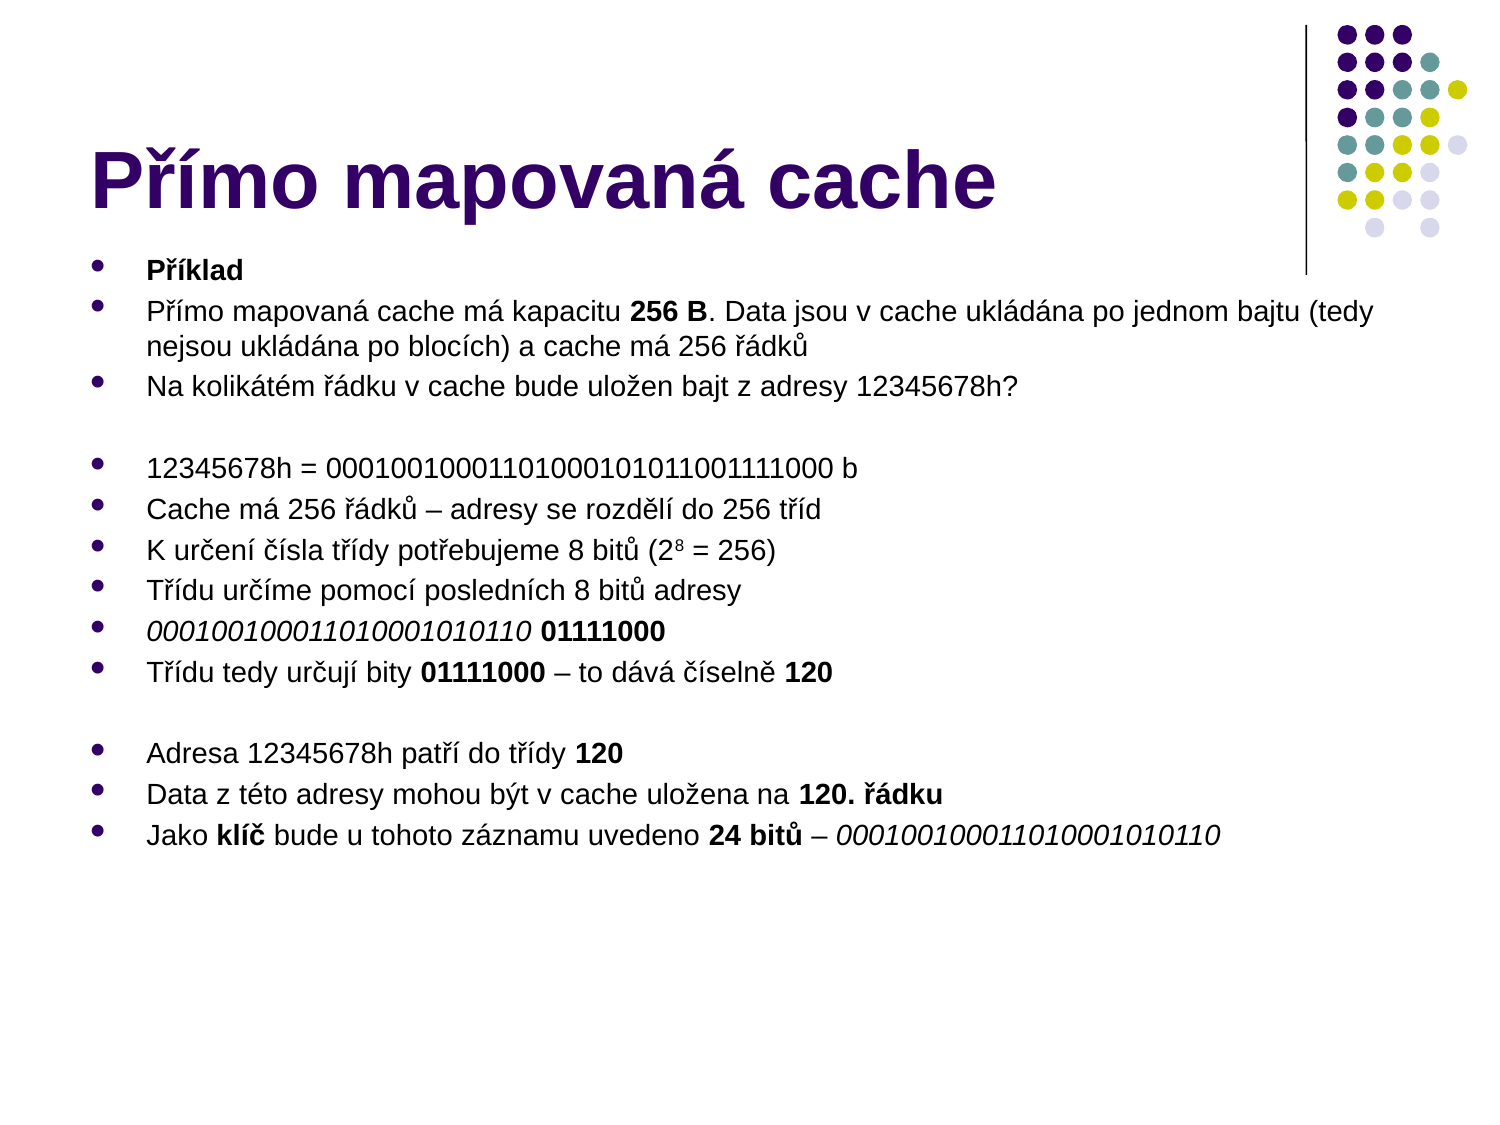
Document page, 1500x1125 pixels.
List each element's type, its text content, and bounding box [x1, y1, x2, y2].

list Příklad Přímo mapovaná cache má kapacitu 256 B. Data jsou v cache ukládána po jednom bajtu (tedy nejsou ukládána po blocích) a cache má 256 řádků Na kolikátém řádku v cache bude uložen bajt z adresy 12345678h? 12345678h = 00010010001101000101011001111000 b Cache má 256 řádků – adresy se rozdělí do 256 tříd K určení čísla třídy potřebujeme 8 bitů (28 = 256) Třídu určíme pomocí posledních 8 bitů adresy 000100100011010001010110 01111000 Třídu tedy určují bity 01111000 – to dává číselně 120 Adresa 12345678h patří do třídy 120 Data z této adresy mohou být v cache uložena na 120. řádku Jako klíč bude u tohoto záznamu uvedeno 24 bitů – 000100100011010001010110 [75, 243, 1425, 968]
title Přímo mapovaná cache [75, 20, 1313, 233]
